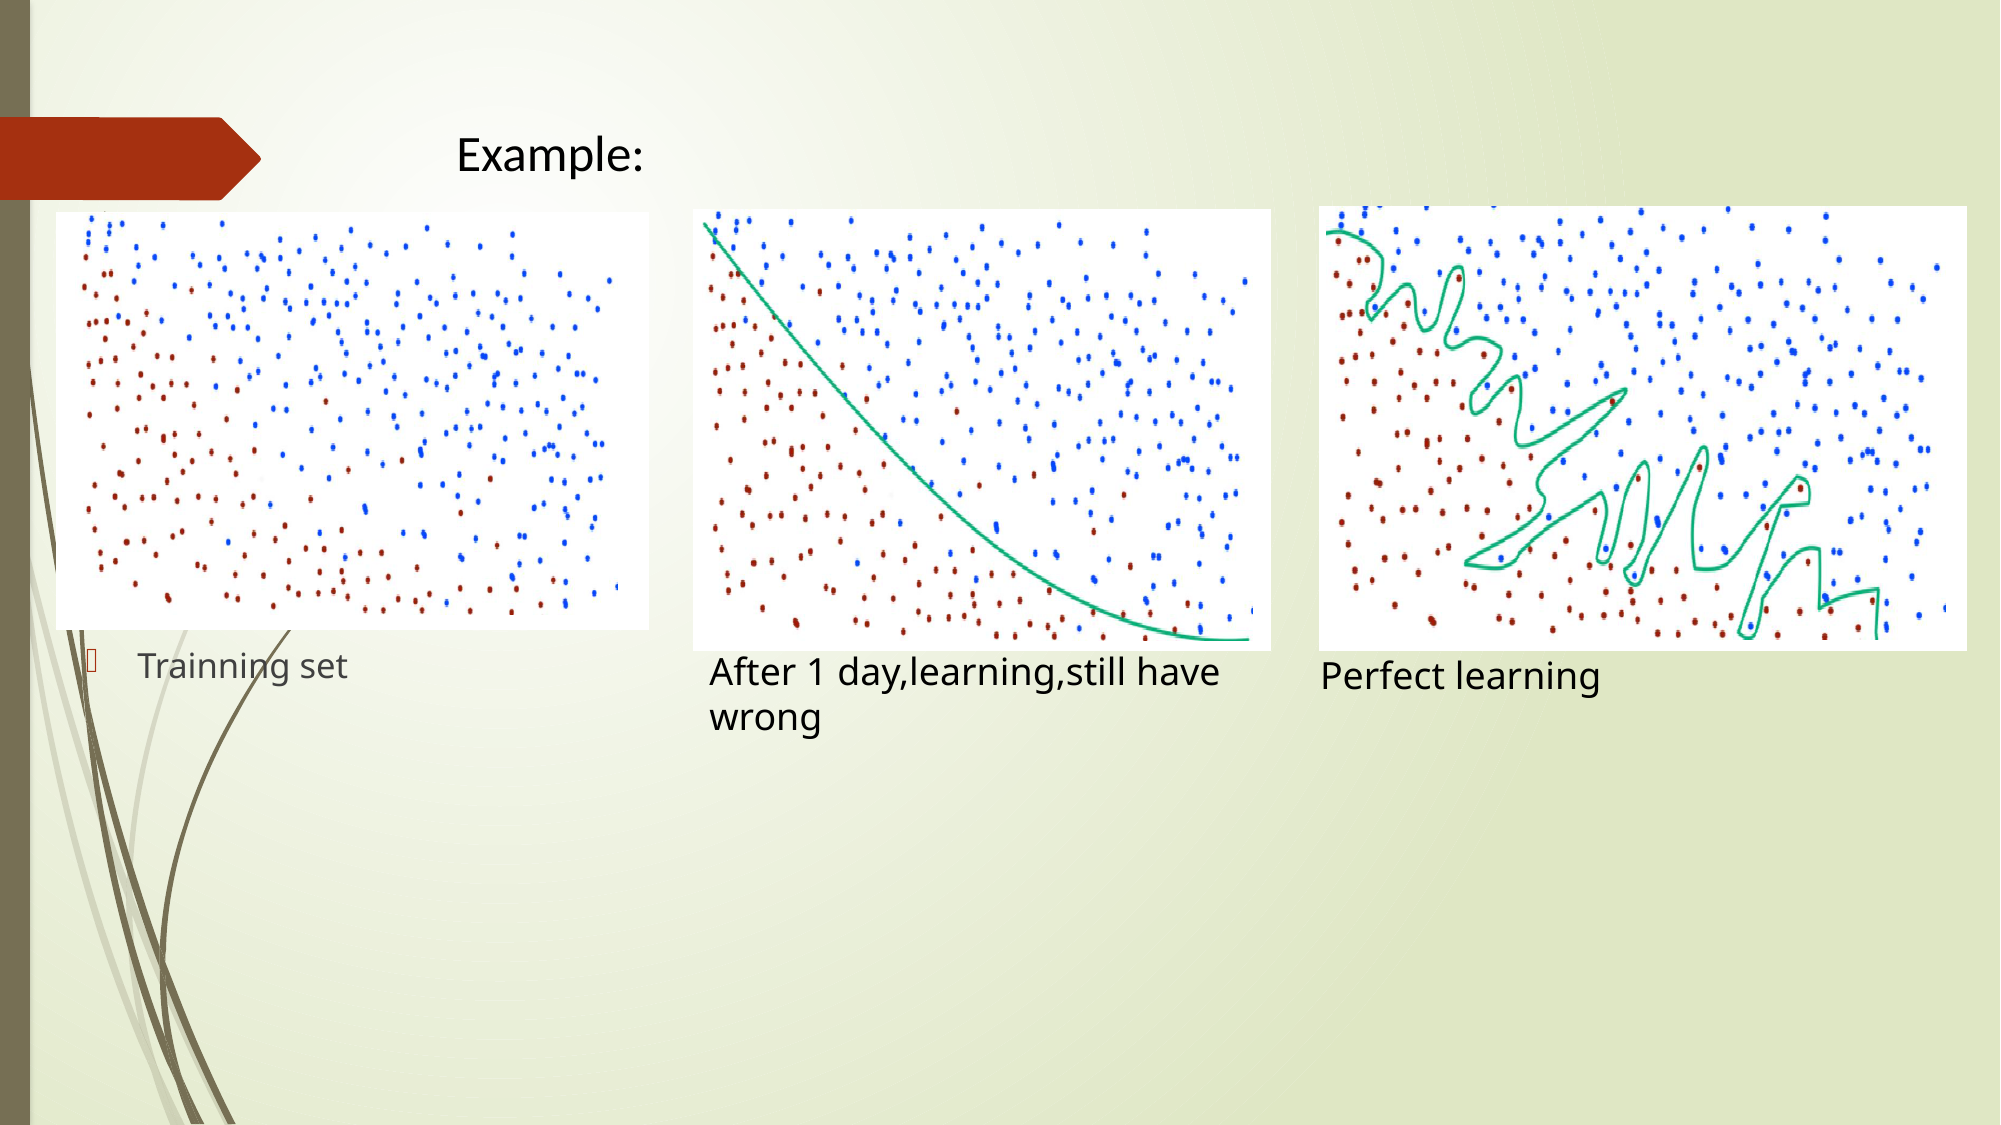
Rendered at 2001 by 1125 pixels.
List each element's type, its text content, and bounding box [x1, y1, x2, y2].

picture [692, 209, 1271, 652]
picture [1319, 206, 1967, 652]
picture [56, 211, 649, 630]
text_box After 1 day,learning,still have wrong [694, 657, 1272, 746]
title Example: [441, 113, 1888, 313]
list Trainning set [70, 637, 649, 694]
text_box Perfect learning [1305, 644, 2000, 705]
